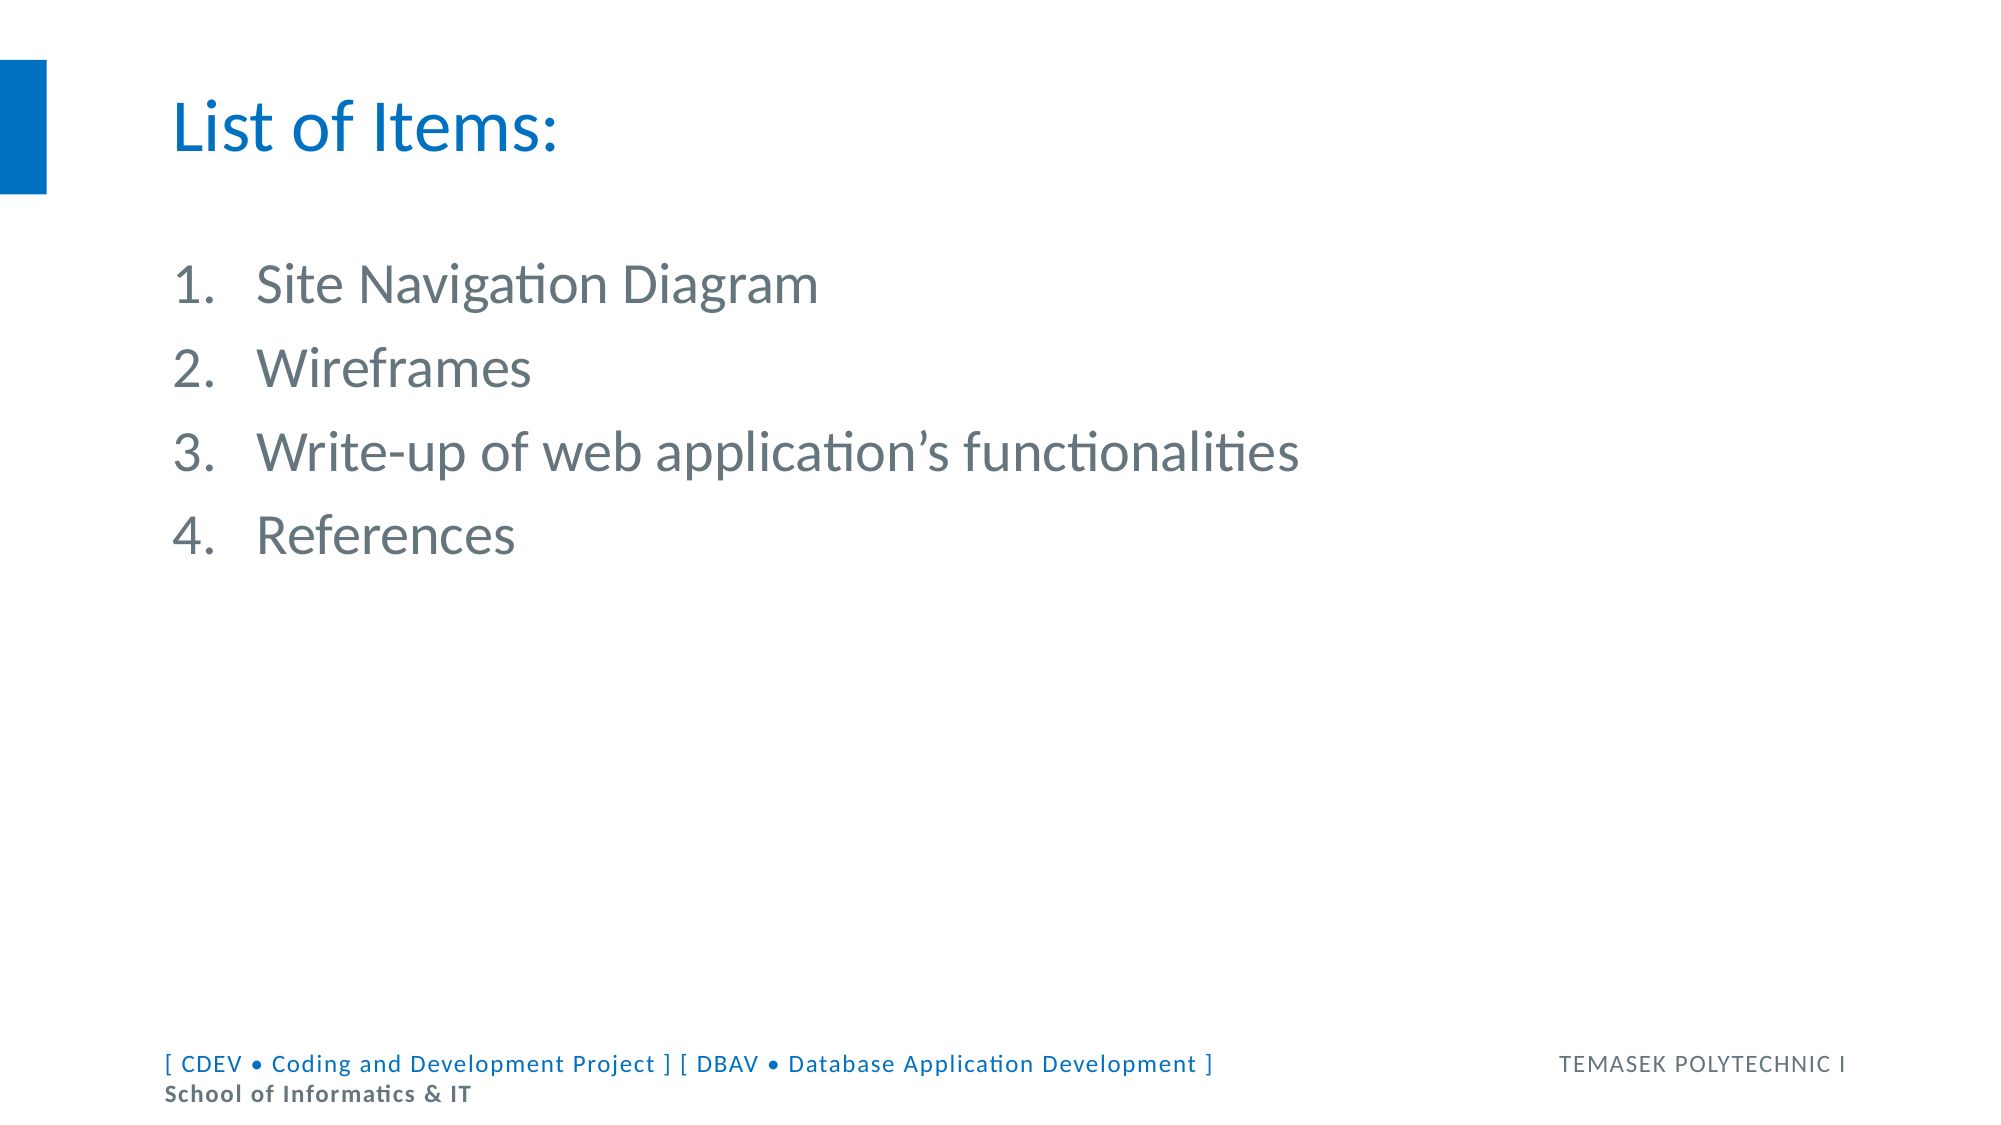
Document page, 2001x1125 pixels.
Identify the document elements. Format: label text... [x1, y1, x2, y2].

title List of Items: [157, 59, 1853, 195]
list Site Navigation Diagram Wireframes Write-up of web application’s functionalities References [157, 245, 1853, 999]
